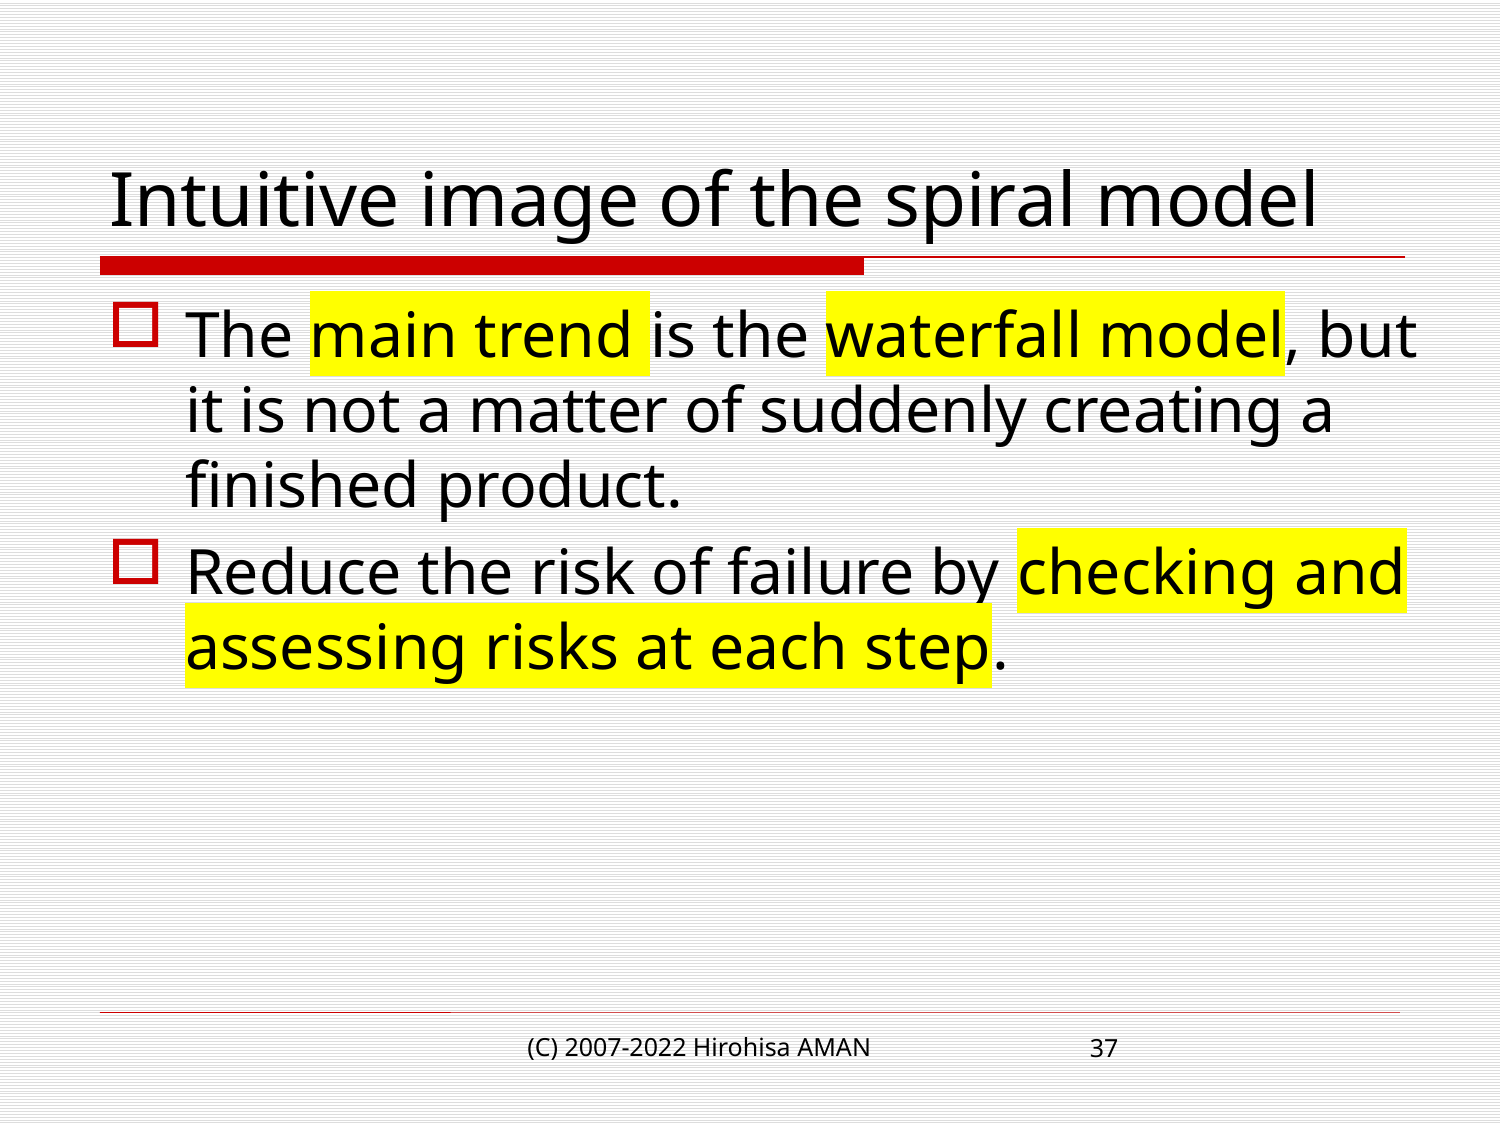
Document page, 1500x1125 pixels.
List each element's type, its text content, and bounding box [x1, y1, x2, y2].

title Intuitive image of the spiral model [93, 49, 1488, 250]
footer (C) 2007-2022 Hirohisa AMAN [512, 1024, 988, 1103]
slide_number 37 [1074, 1024, 1401, 1104]
list The main trend is the waterfall model, but it is not a matter of suddenly creating a finished product. Reduce the risk of failure by checking and assessing risks at each step. [92, 287, 1476, 988]
